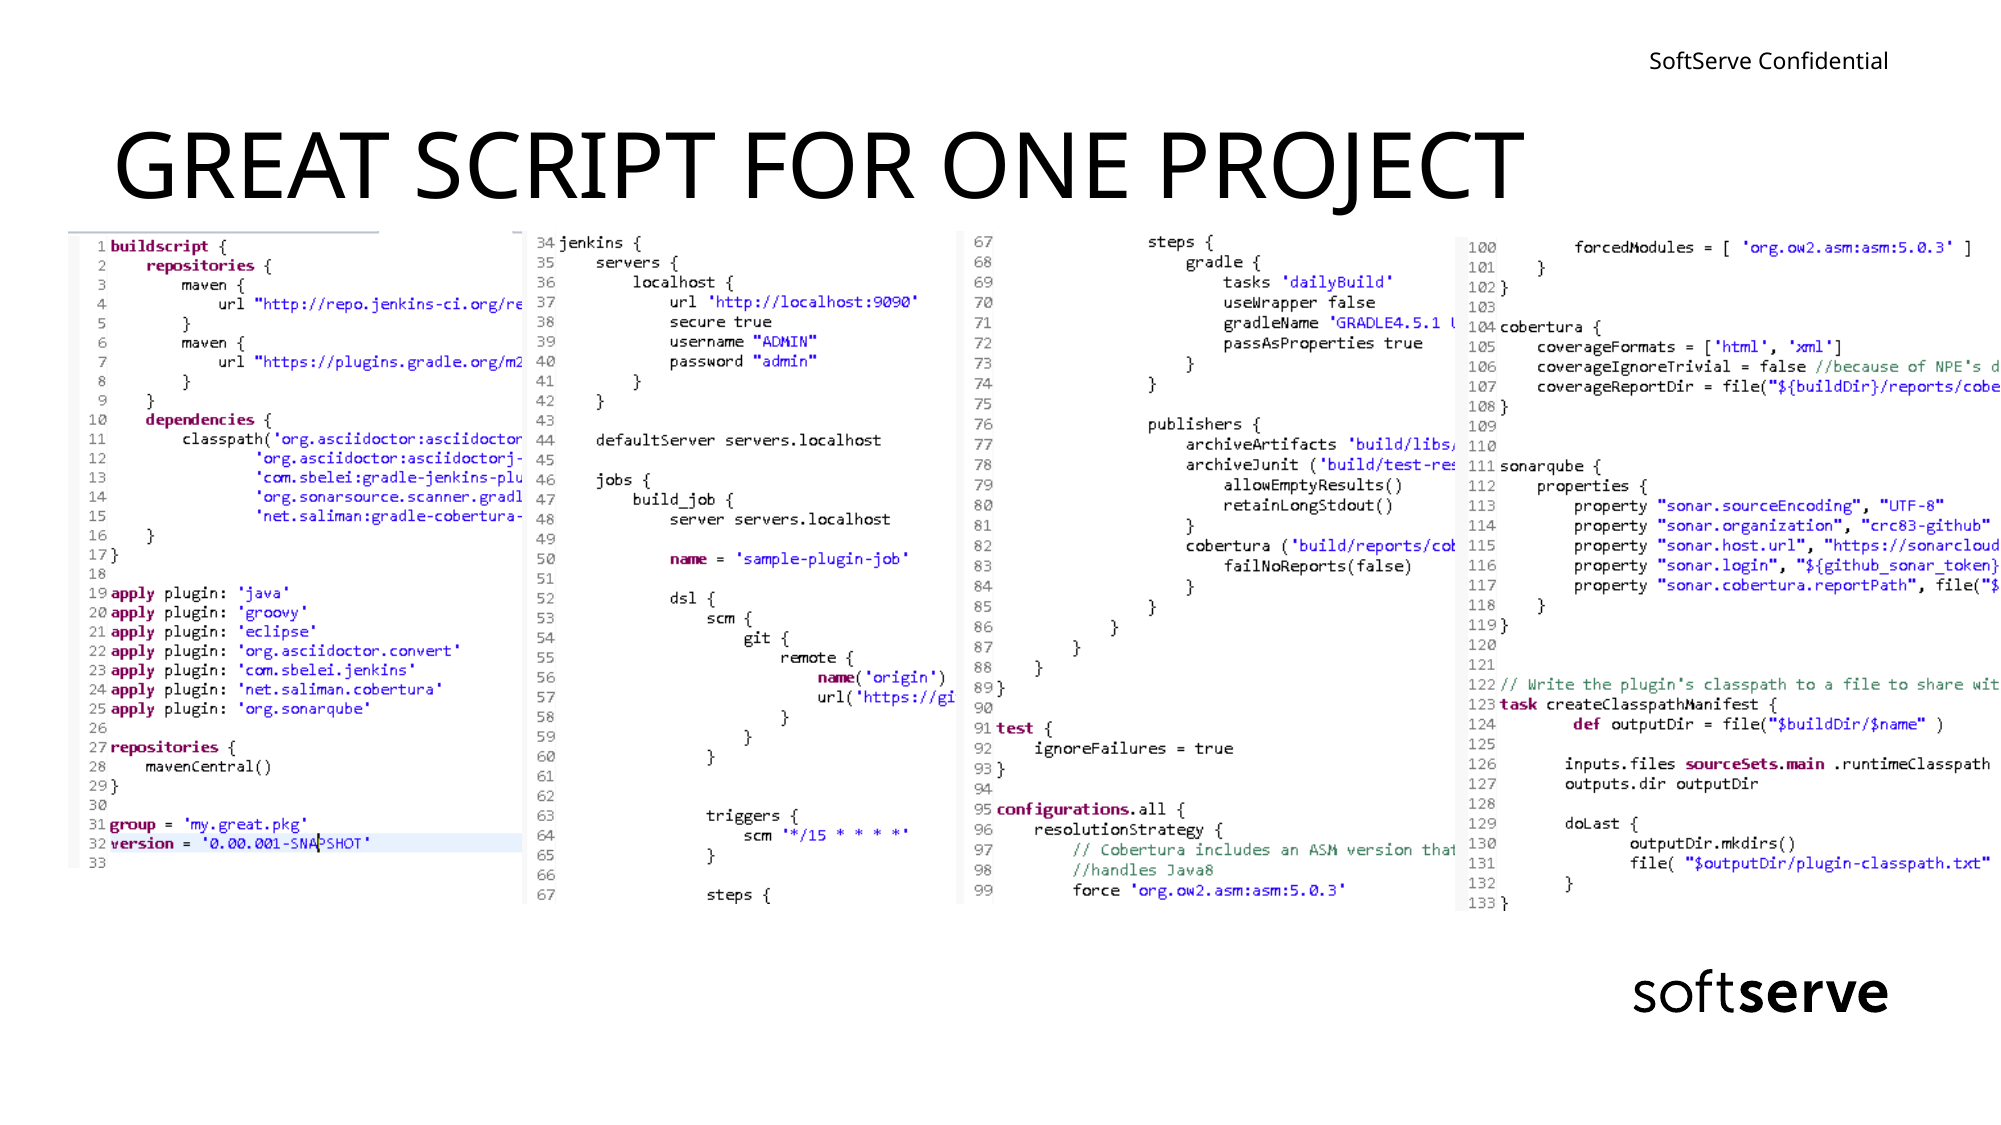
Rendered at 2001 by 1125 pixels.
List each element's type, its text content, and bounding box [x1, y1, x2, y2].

picture [68, 231, 2000, 911]
title GREAT SCRIPT FOR ONE PROJECT [112, 112, 1888, 225]
